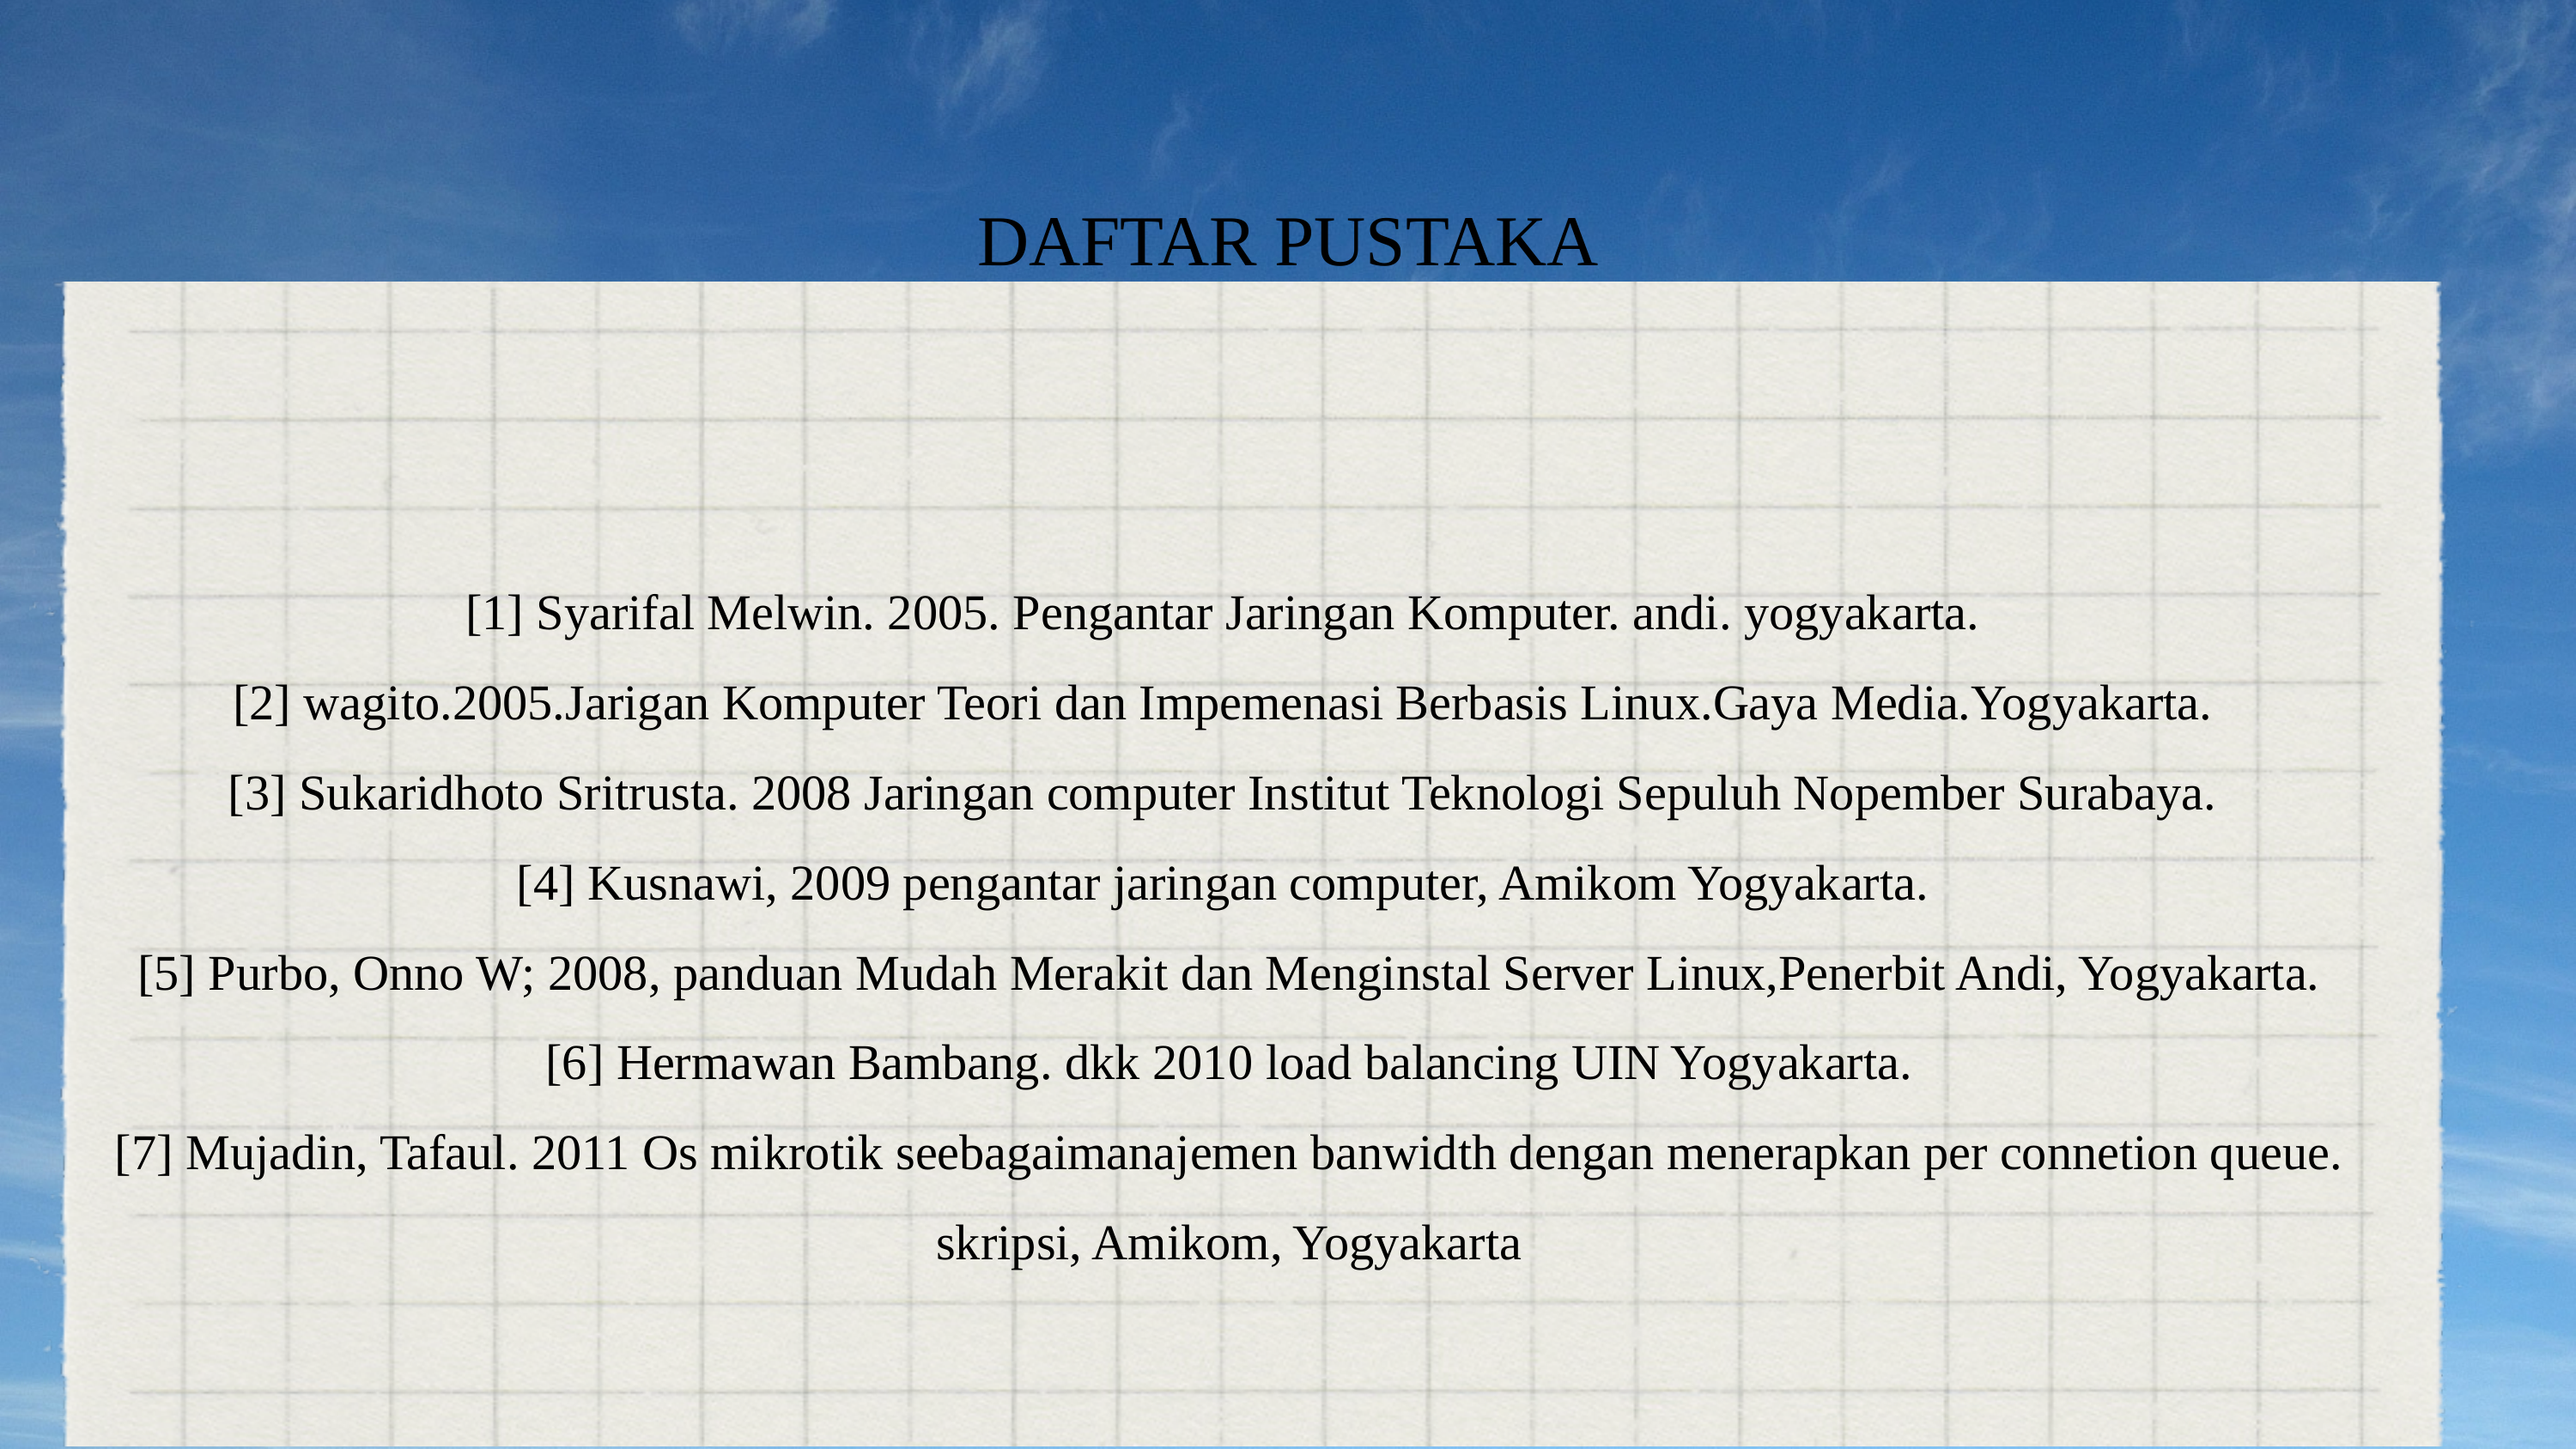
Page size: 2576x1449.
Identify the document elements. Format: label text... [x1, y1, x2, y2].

text_box [0, 0, 2576, 1449]
text_box [1] Syarifal Melwin. 2005. Pengantar Jaringan Komputer. andi. yogyakarta. [2] wagito.2005.Jarigan Komputer Teori dan Impemenasi Berbasis Linux.Gaya Media.Yogyakarta. [3] Sukaridhoto Sritrusta. 2008 Jaringan computer Institut Teknologi Sepuluh Nopember Surabaya. [4] Kusnawi, 2009 pengantar jaringan computer, Amikom Yogyakarta. [5] Purbo, Onno W; 2008, panduan Mudah Merakit dan Menginstal Server Linux,Penerbit Andi, Yogyakarta. [6] Hermawan Bambang. dkk 2010 load balancing UIN Yogyakarta. [7] Mujadin, Tafaul. 2011 Os mikrotik seebagaimanajemen banwidth dengan menerapkan per connetion queue. skripsi, Amikom, Yogyakarta [77, 549, 2380, 1270]
text_box DAFTAR PUSTAKA [503, 158, 2073, 280]
text_box [29, 282, 2499, 1446]
